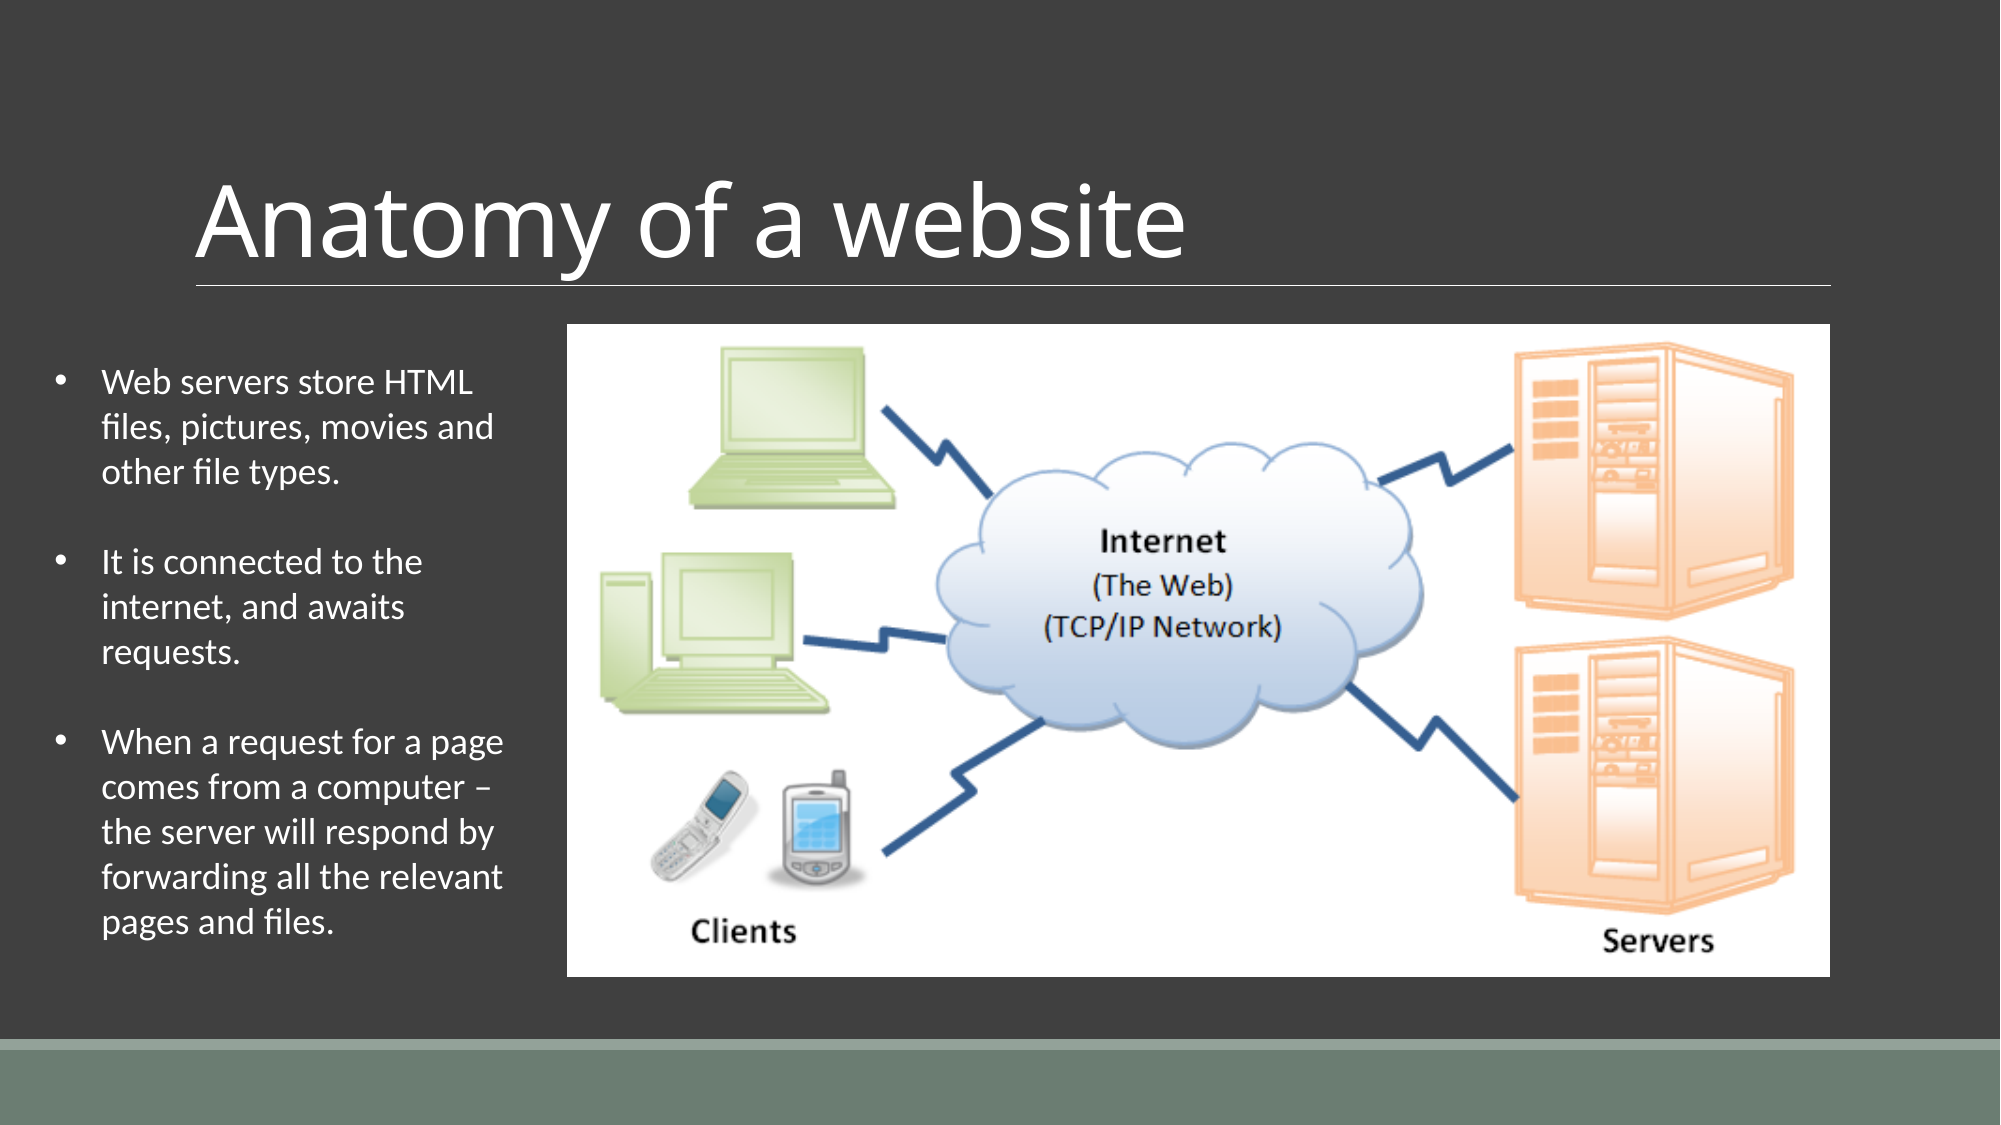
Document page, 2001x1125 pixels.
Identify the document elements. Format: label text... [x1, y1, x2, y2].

title Anatomy of a website [180, 47, 1830, 285]
picture [566, 323, 1831, 978]
text_box Web servers store HTML files, pictures, movies and other file types. It is connected to the internet, and awaits requests. When a request for a page comes from a computer – the server will respond by forwarding all the relevant pages and files. [39, 349, 534, 950]
